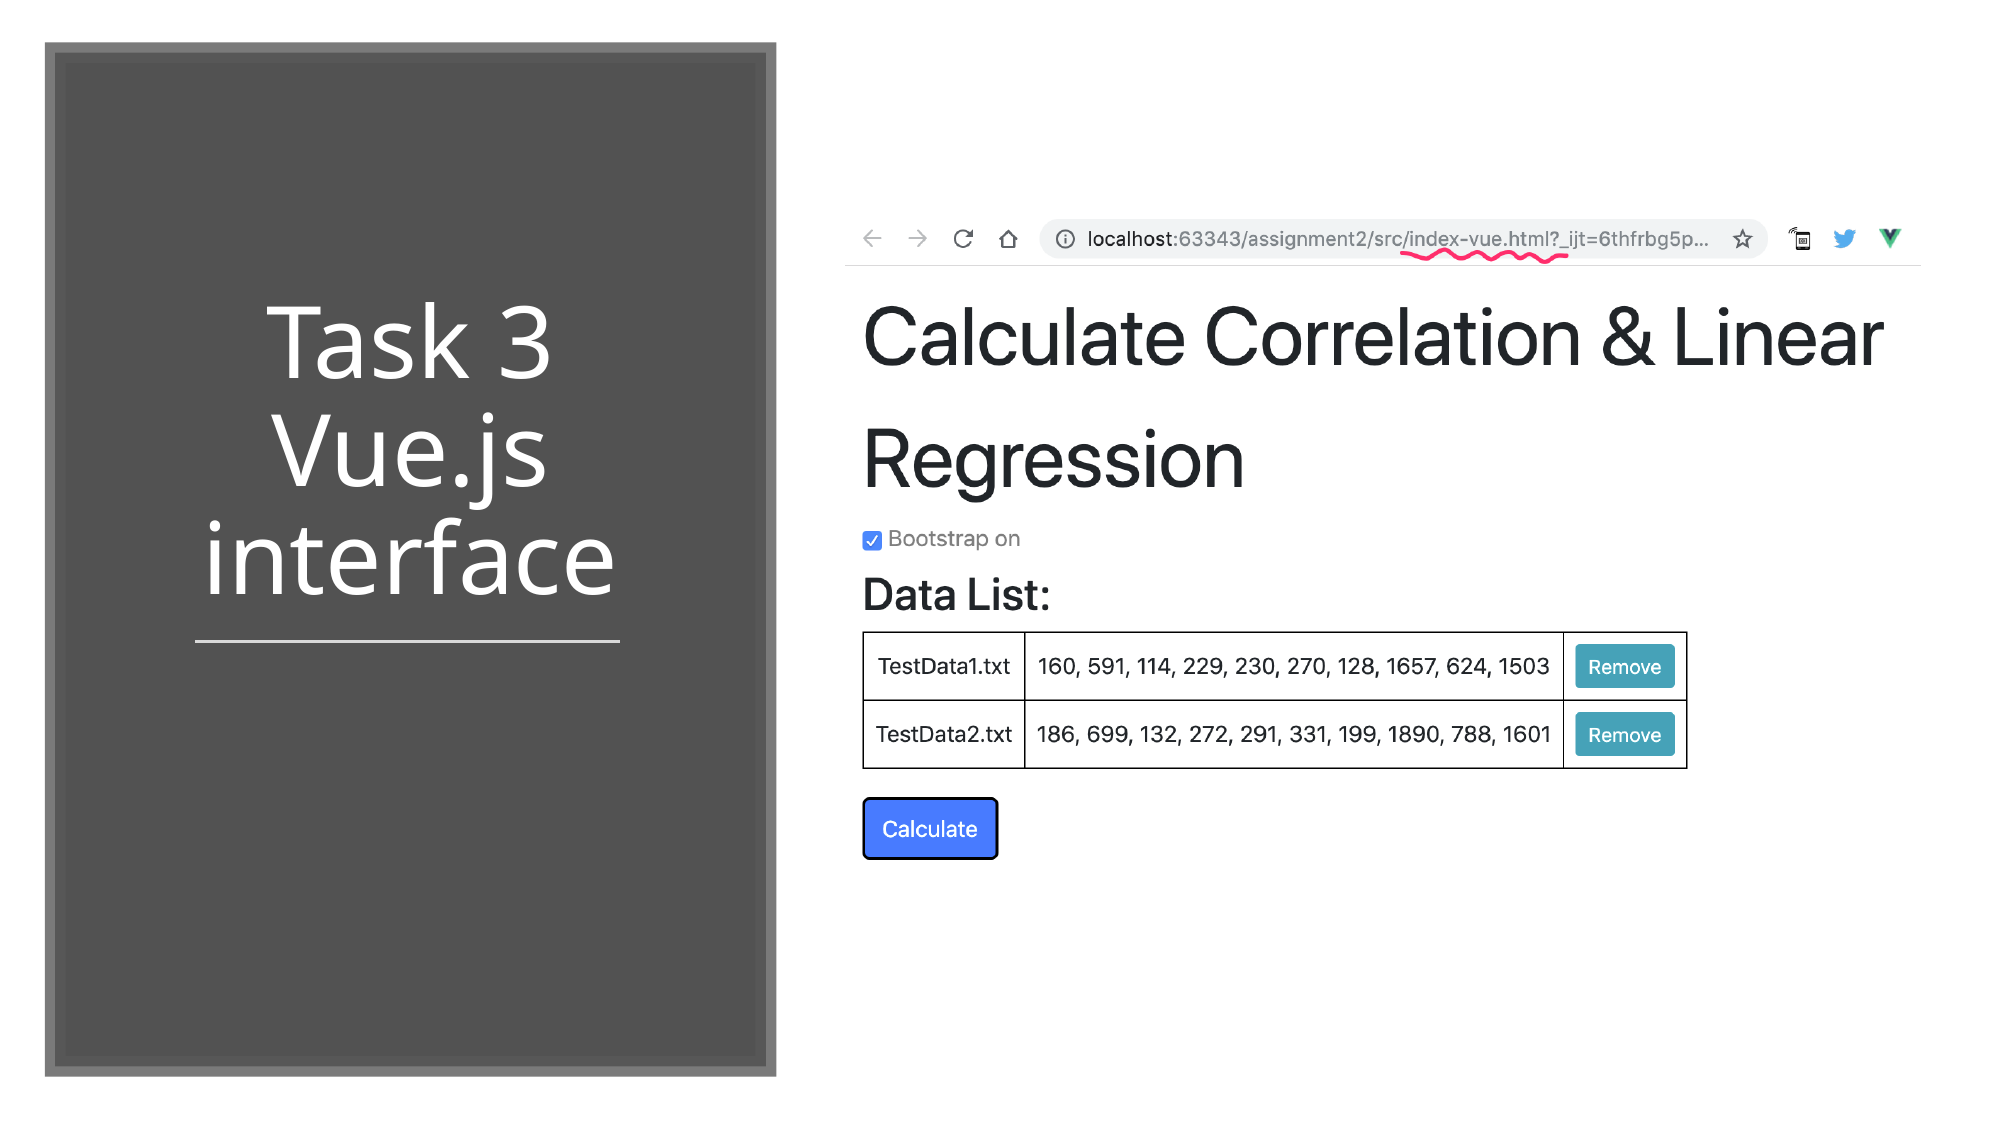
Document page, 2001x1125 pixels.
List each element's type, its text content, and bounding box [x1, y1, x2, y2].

title Task 3 Vue.js interface [110, 149, 711, 624]
text_box [54, 52, 767, 1067]
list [845, 217, 1921, 909]
